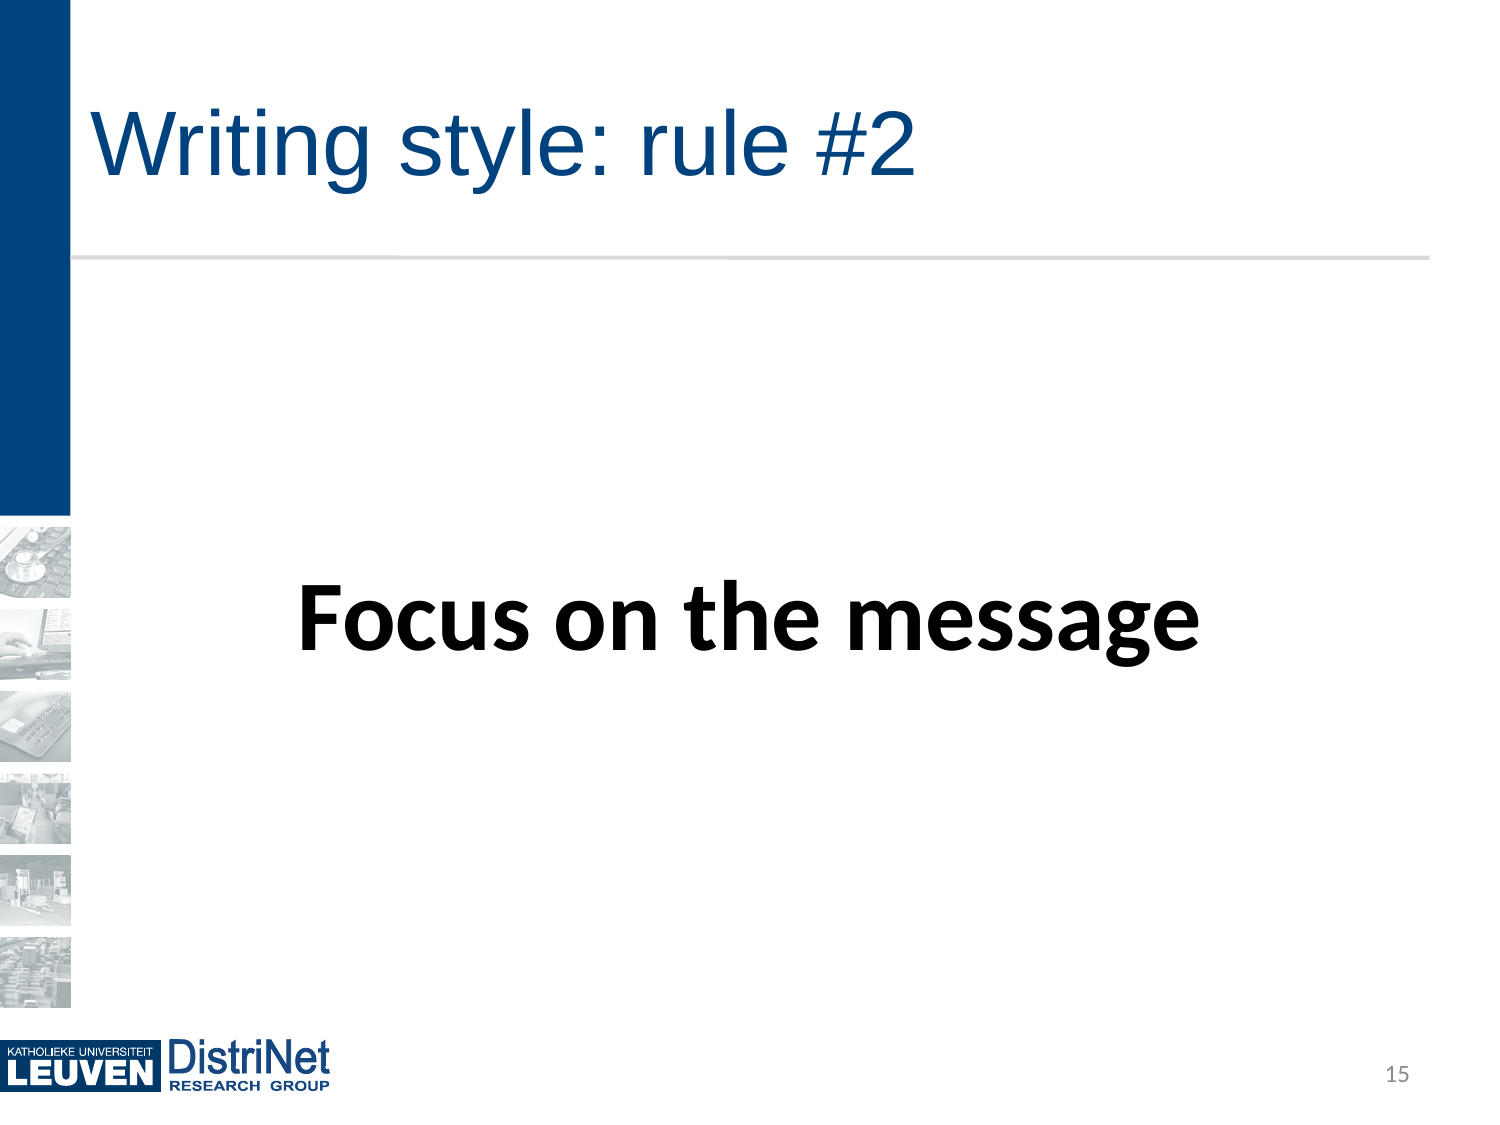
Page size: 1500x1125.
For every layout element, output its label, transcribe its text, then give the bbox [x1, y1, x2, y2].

slide_number 15 [1074, 1042, 1425, 1103]
list Focus on the message [75, 262, 1425, 1005]
title Writing style: rule #2 [75, 45, 1425, 233]
